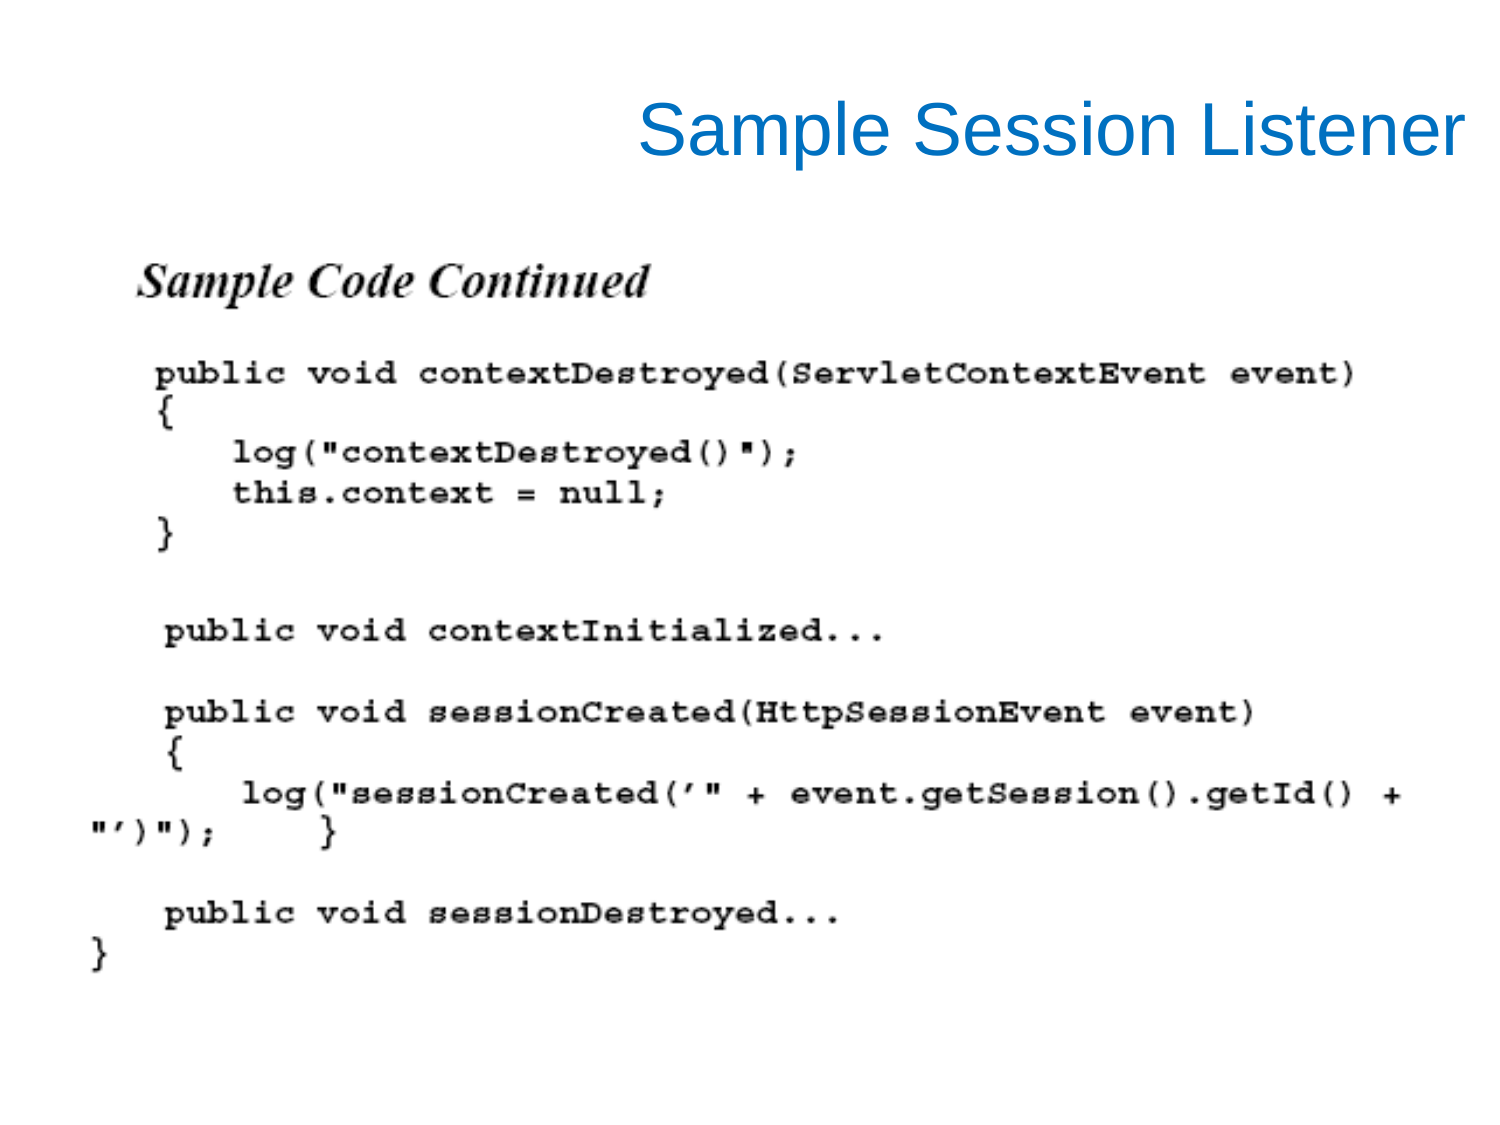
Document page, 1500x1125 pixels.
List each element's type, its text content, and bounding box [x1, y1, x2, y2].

text_box Sample Session Listener [207, 62, 1483, 188]
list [74, 262, 1426, 1006]
